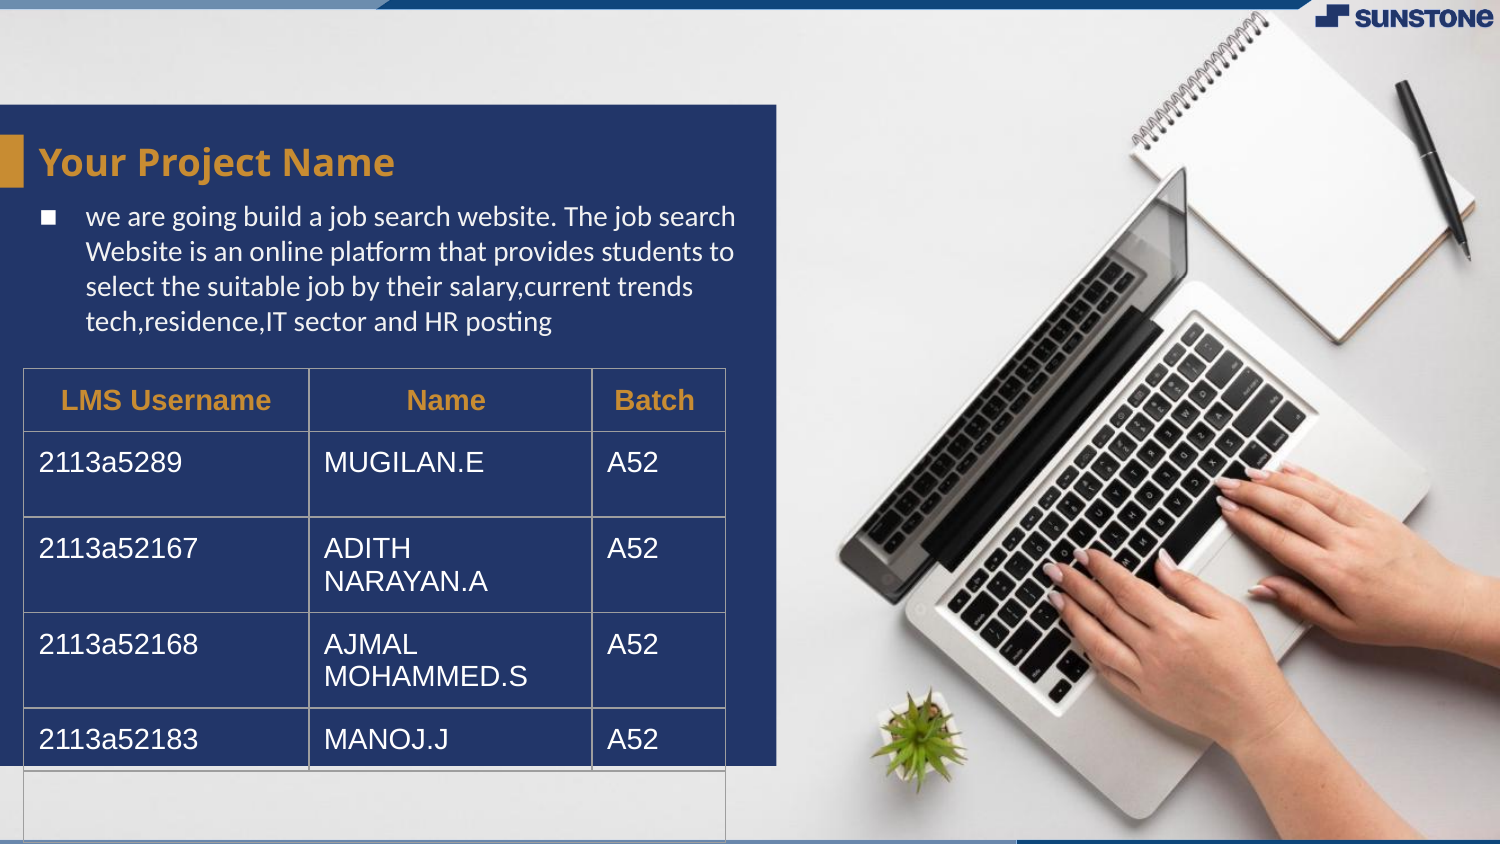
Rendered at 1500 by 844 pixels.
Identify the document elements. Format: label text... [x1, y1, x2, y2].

list we are going build a job search website. The job search Website is an online platform that provides students to select the suitable job by their salary,current trends tech,residence,IT sector and HR posting [23, 189, 770, 369]
table_cell A52 [593, 613, 725, 707]
table_header Batch [593, 369, 725, 431]
table_cell 2113a5289 [24, 432, 308, 516]
title Your Project Name [23, 133, 585, 189]
table_cell A52 [593, 709, 725, 770]
table_header LMS Username [24, 369, 308, 431]
table_cell A52 [593, 432, 725, 516]
table_cell AJMAL MOHAMMED.S [310, 613, 591, 707]
table_cell MANOJ.J [310, 709, 591, 770]
table_cell MUGILAN.E [310, 432, 591, 516]
table_cell A52 [593, 518, 725, 612]
table_cell 2113a52168 [24, 613, 308, 707]
table_header Name [310, 369, 591, 431]
picture [0, 0, 1500, 844]
table_cell [24, 772, 725, 842]
table_cell 2113a52183 [24, 709, 308, 770]
table_cell ADITH NARAYAN.A [310, 518, 591, 612]
table_cell 2113a52167 [24, 518, 308, 612]
